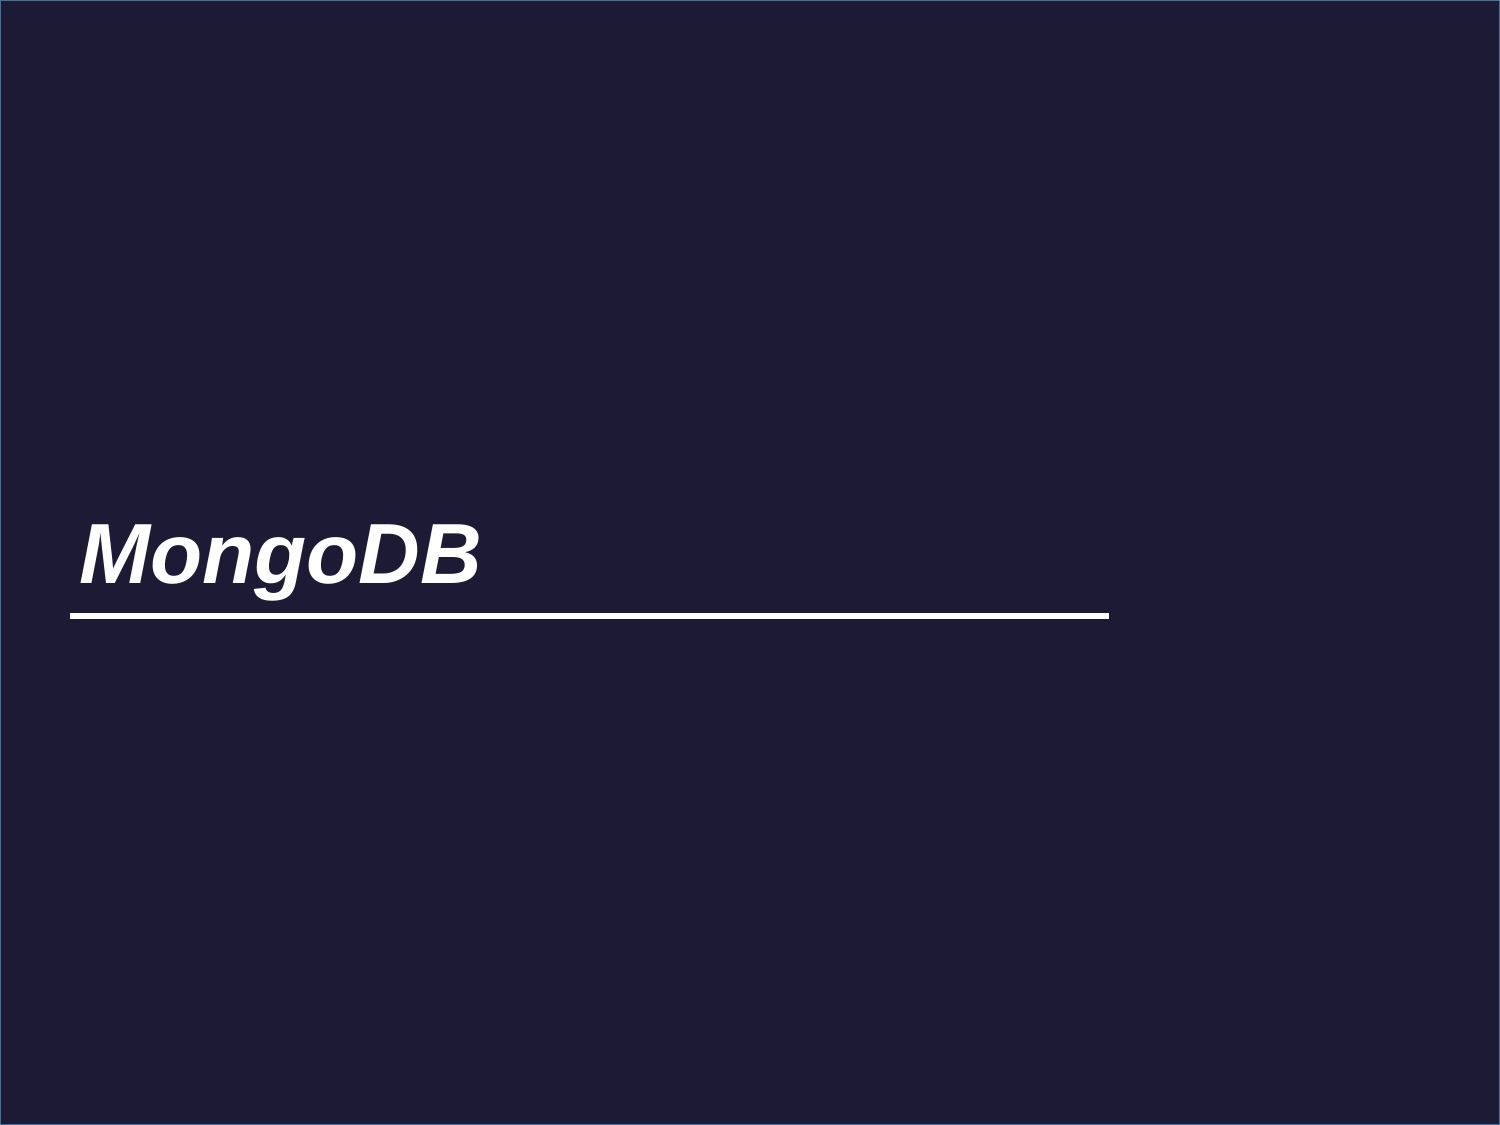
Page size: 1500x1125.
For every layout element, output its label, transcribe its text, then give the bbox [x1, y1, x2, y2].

title MongoDB [64, 484, 1415, 628]
